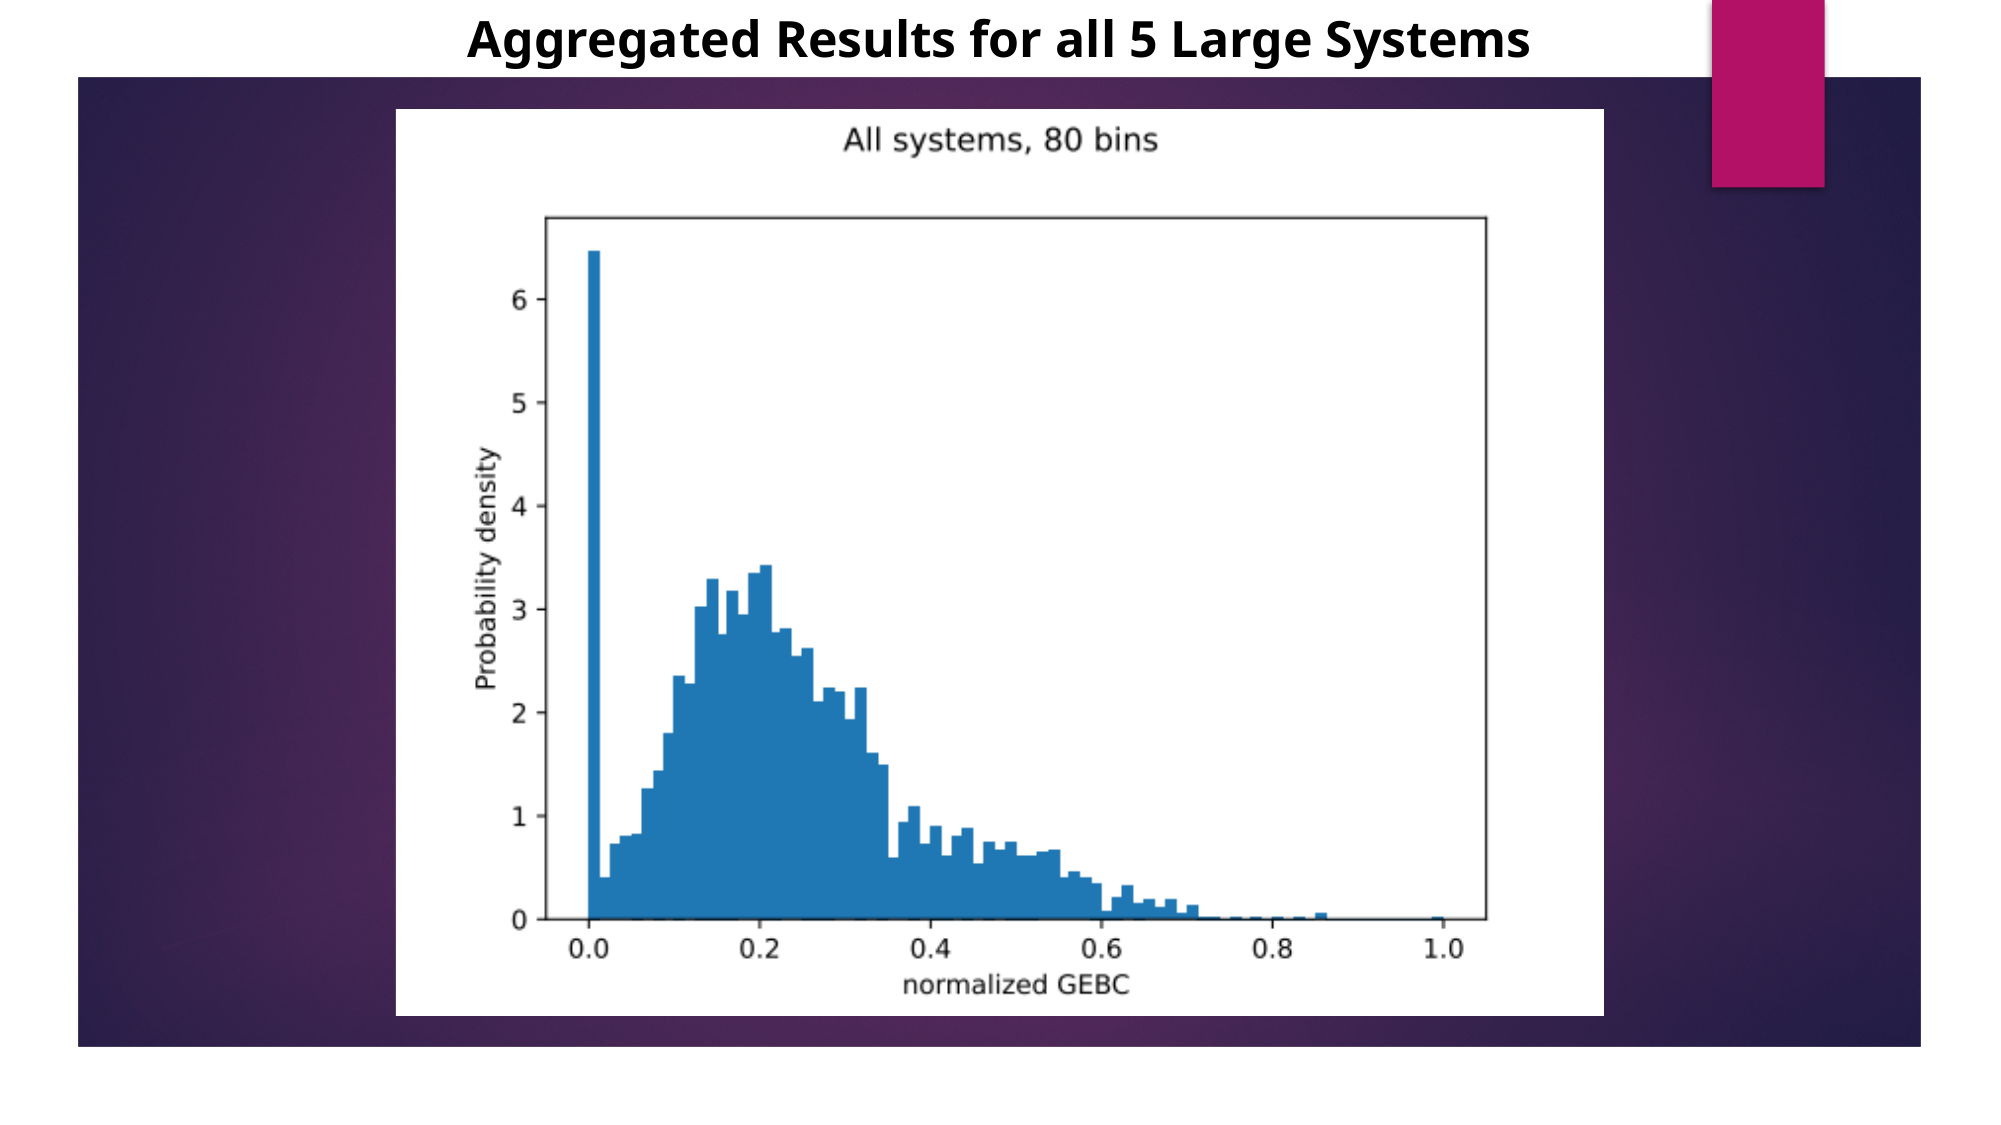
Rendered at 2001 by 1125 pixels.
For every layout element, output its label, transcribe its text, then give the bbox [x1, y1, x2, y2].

text_box Aggregated Results for all 5 Large Systems [453, 0, 1547, 75]
picture [395, 108, 1605, 1017]
